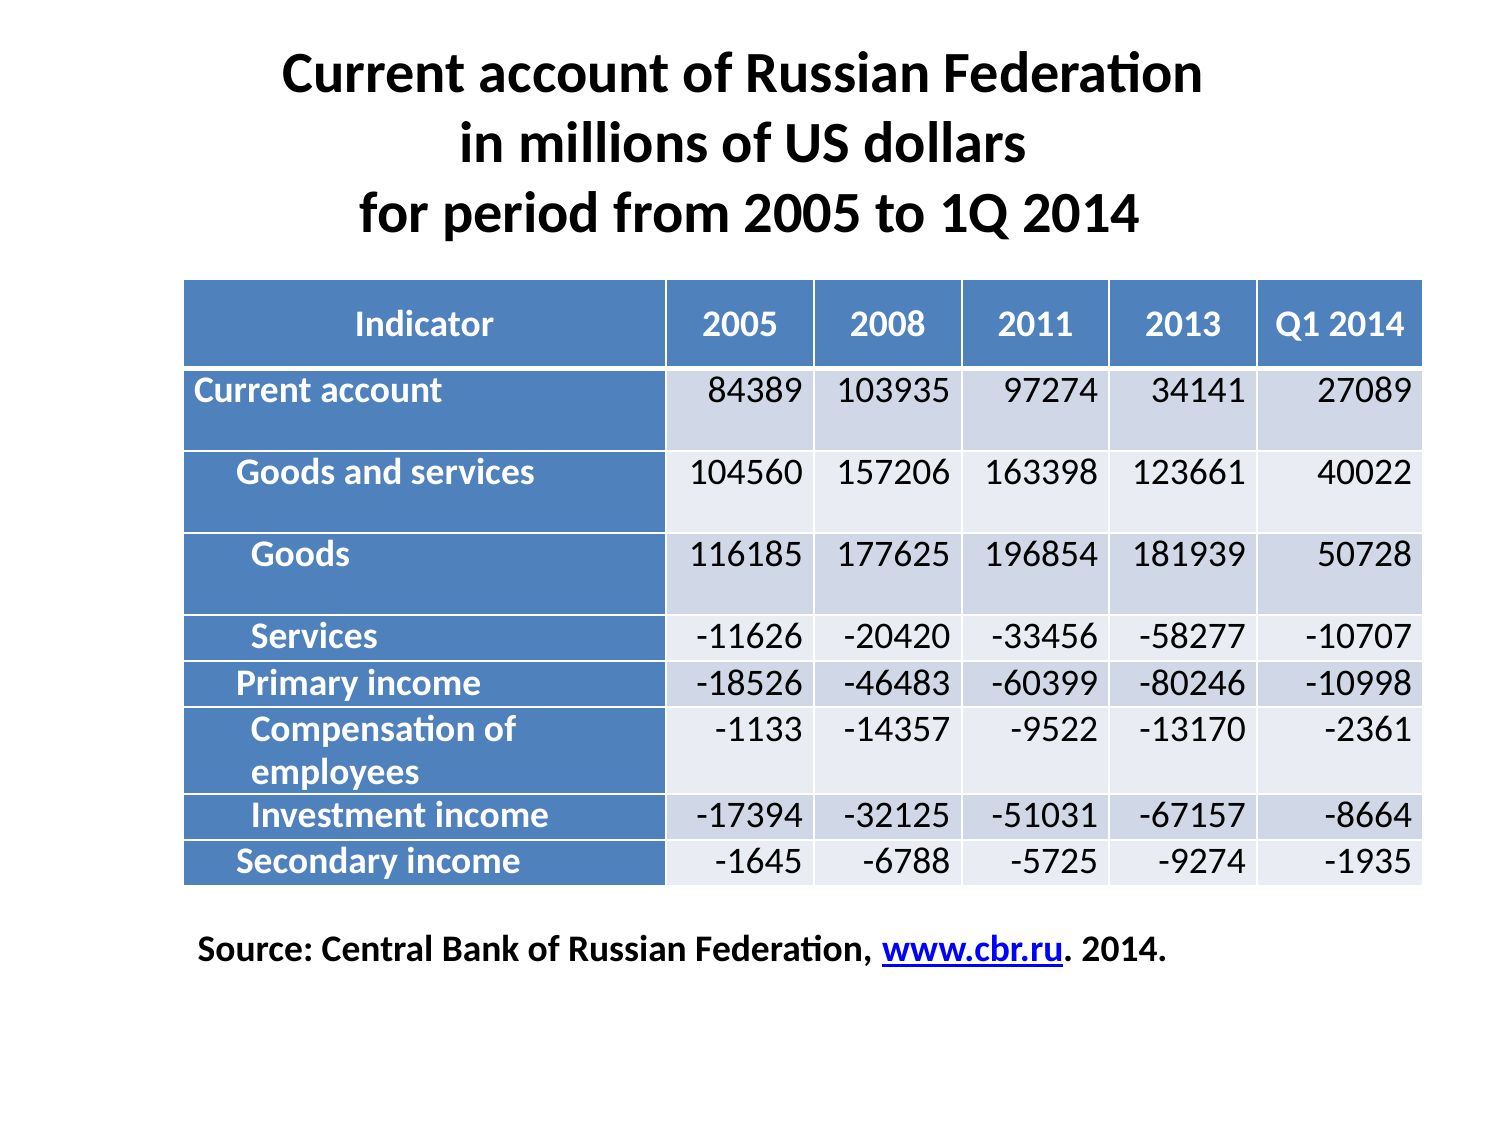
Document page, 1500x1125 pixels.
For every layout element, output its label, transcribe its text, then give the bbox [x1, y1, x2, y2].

table_cell Goods and services [184, 452, 665, 532]
table_cell -18526 [667, 662, 813, 706]
table_cell Primary income [184, 662, 665, 706]
table_header 2005 [667, 280, 813, 366]
table_cell -58277 [1110, 616, 1256, 660]
table_header 2013 [1110, 280, 1256, 366]
table_cell 157206 [815, 452, 961, 532]
table_cell 104560 [667, 452, 813, 532]
table_cell -14357 [815, 708, 961, 793]
table_cell Goods [184, 534, 665, 614]
table_cell -17394 [667, 795, 813, 839]
table_header 2011 [963, 280, 1108, 366]
table_cell -10998 [1258, 662, 1422, 706]
table_cell -51031 [963, 795, 1108, 839]
table_cell Current account [184, 371, 665, 450]
table_cell -32125 [815, 795, 961, 839]
table_cell 177625 [815, 534, 961, 614]
table_cell -60399 [963, 662, 1108, 706]
table_cell 40022 [1258, 452, 1422, 532]
table_cell 103935 [815, 371, 961, 450]
table_cell 97274 [963, 371, 1108, 450]
table_cell -1133 [667, 708, 813, 793]
table_cell 181939 [1110, 534, 1256, 614]
table_cell -11626 [667, 616, 813, 660]
table_cell 84389 [667, 371, 813, 450]
table_cell -33456 [963, 616, 1108, 660]
table_cell 34141 [1110, 371, 1256, 450]
table_header 2008 [815, 280, 961, 366]
table_cell -20420 [815, 616, 961, 660]
table_cell -10707 [1258, 616, 1422, 660]
table_cell -2361 [1258, 708, 1422, 793]
table_cell 123661 [1110, 452, 1256, 532]
table_cell -8664 [1258, 795, 1422, 839]
table_cell 27089 [1258, 371, 1422, 450]
table_header Indicator [184, 280, 665, 366]
table_cell Services [184, 616, 665, 660]
table_cell Investment income [184, 795, 665, 839]
table_cell -1935 [1258, 841, 1422, 885]
table_cell 116185 [667, 534, 813, 614]
table_cell -9274 [1110, 841, 1256, 885]
table_header Q1 2014 [1258, 280, 1422, 366]
table_cell -9522 [963, 708, 1108, 793]
table_cell Compensation of employees [184, 708, 665, 793]
table_cell -5725 [963, 841, 1108, 885]
title Current account of Russian Federation in millions of US dollars for period from 2005 to 1Q 2014 [75, 45, 1425, 233]
table_cell -13170 [1110, 708, 1256, 793]
table_cell -1645 [667, 841, 813, 885]
text_box Source: Central Bank of Russian Federation, www.cbr.ru. 2014. [182, 916, 1412, 977]
table_cell Secondary income [184, 841, 665, 885]
table_cell 196854 [963, 534, 1108, 614]
table_cell -6788 [815, 841, 961, 885]
table_cell -46483 [815, 662, 961, 706]
table_cell -67157 [1110, 795, 1256, 839]
table_cell 50728 [1258, 534, 1422, 614]
table_cell 163398 [963, 452, 1108, 532]
table_cell -80246 [1110, 662, 1256, 706]
